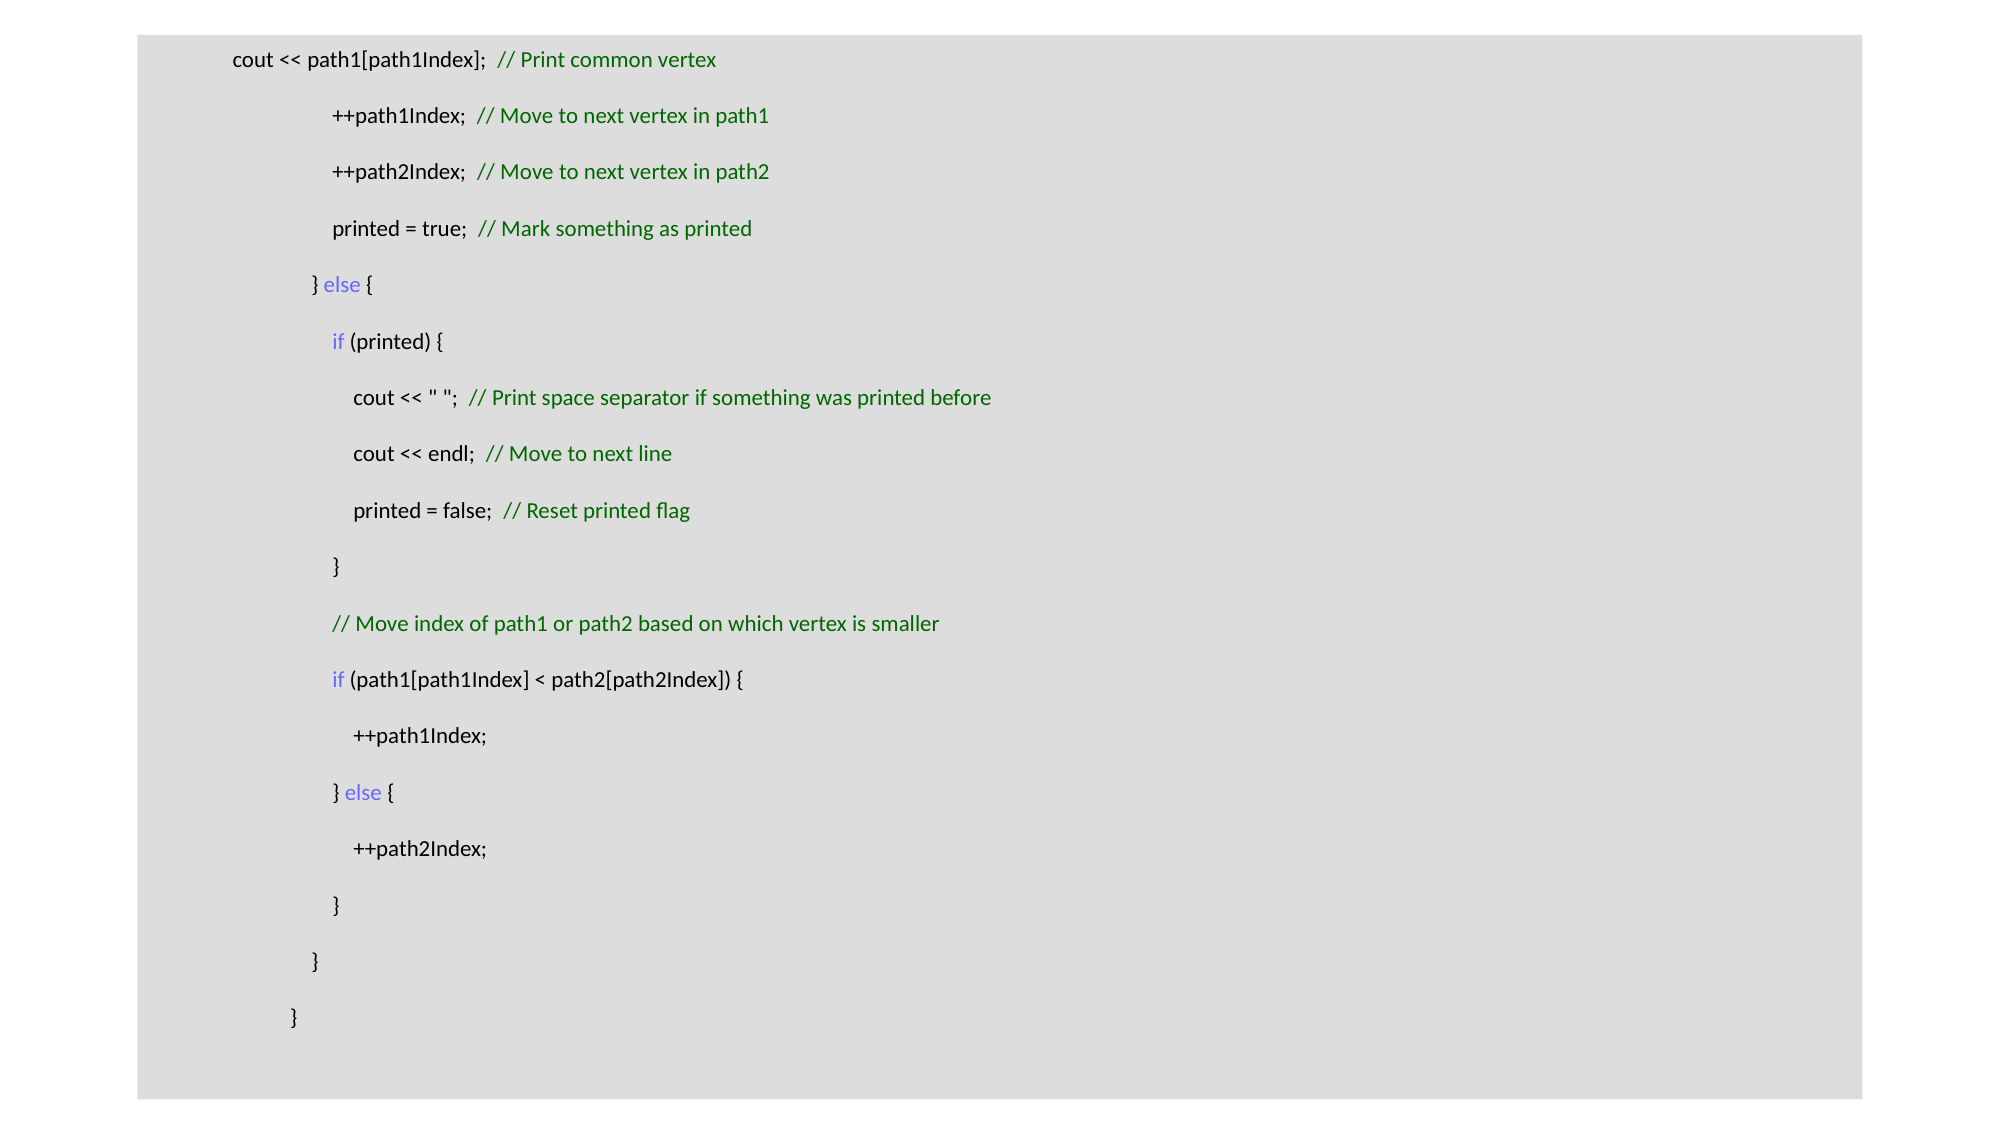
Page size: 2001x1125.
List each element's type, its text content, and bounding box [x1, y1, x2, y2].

list cout << path1[path1Index]; // Print common vertex ++path1Index; // Move to next vertex in path1 ++path2Index; // Move to next vertex in path2 printed = true; // Mark something as printed } else { if (printed) { cout << " "; // Print space separator if something was printed before cout << endl; // Move to next line printed = false; // Reset printed flag } // Move index of path1 or path2 based on which vertex is smaller if (path1[path1Index] < path2[path2Index]) { ++path1Index; } else { ++path2Index; } } } [137, 34, 1863, 1100]
